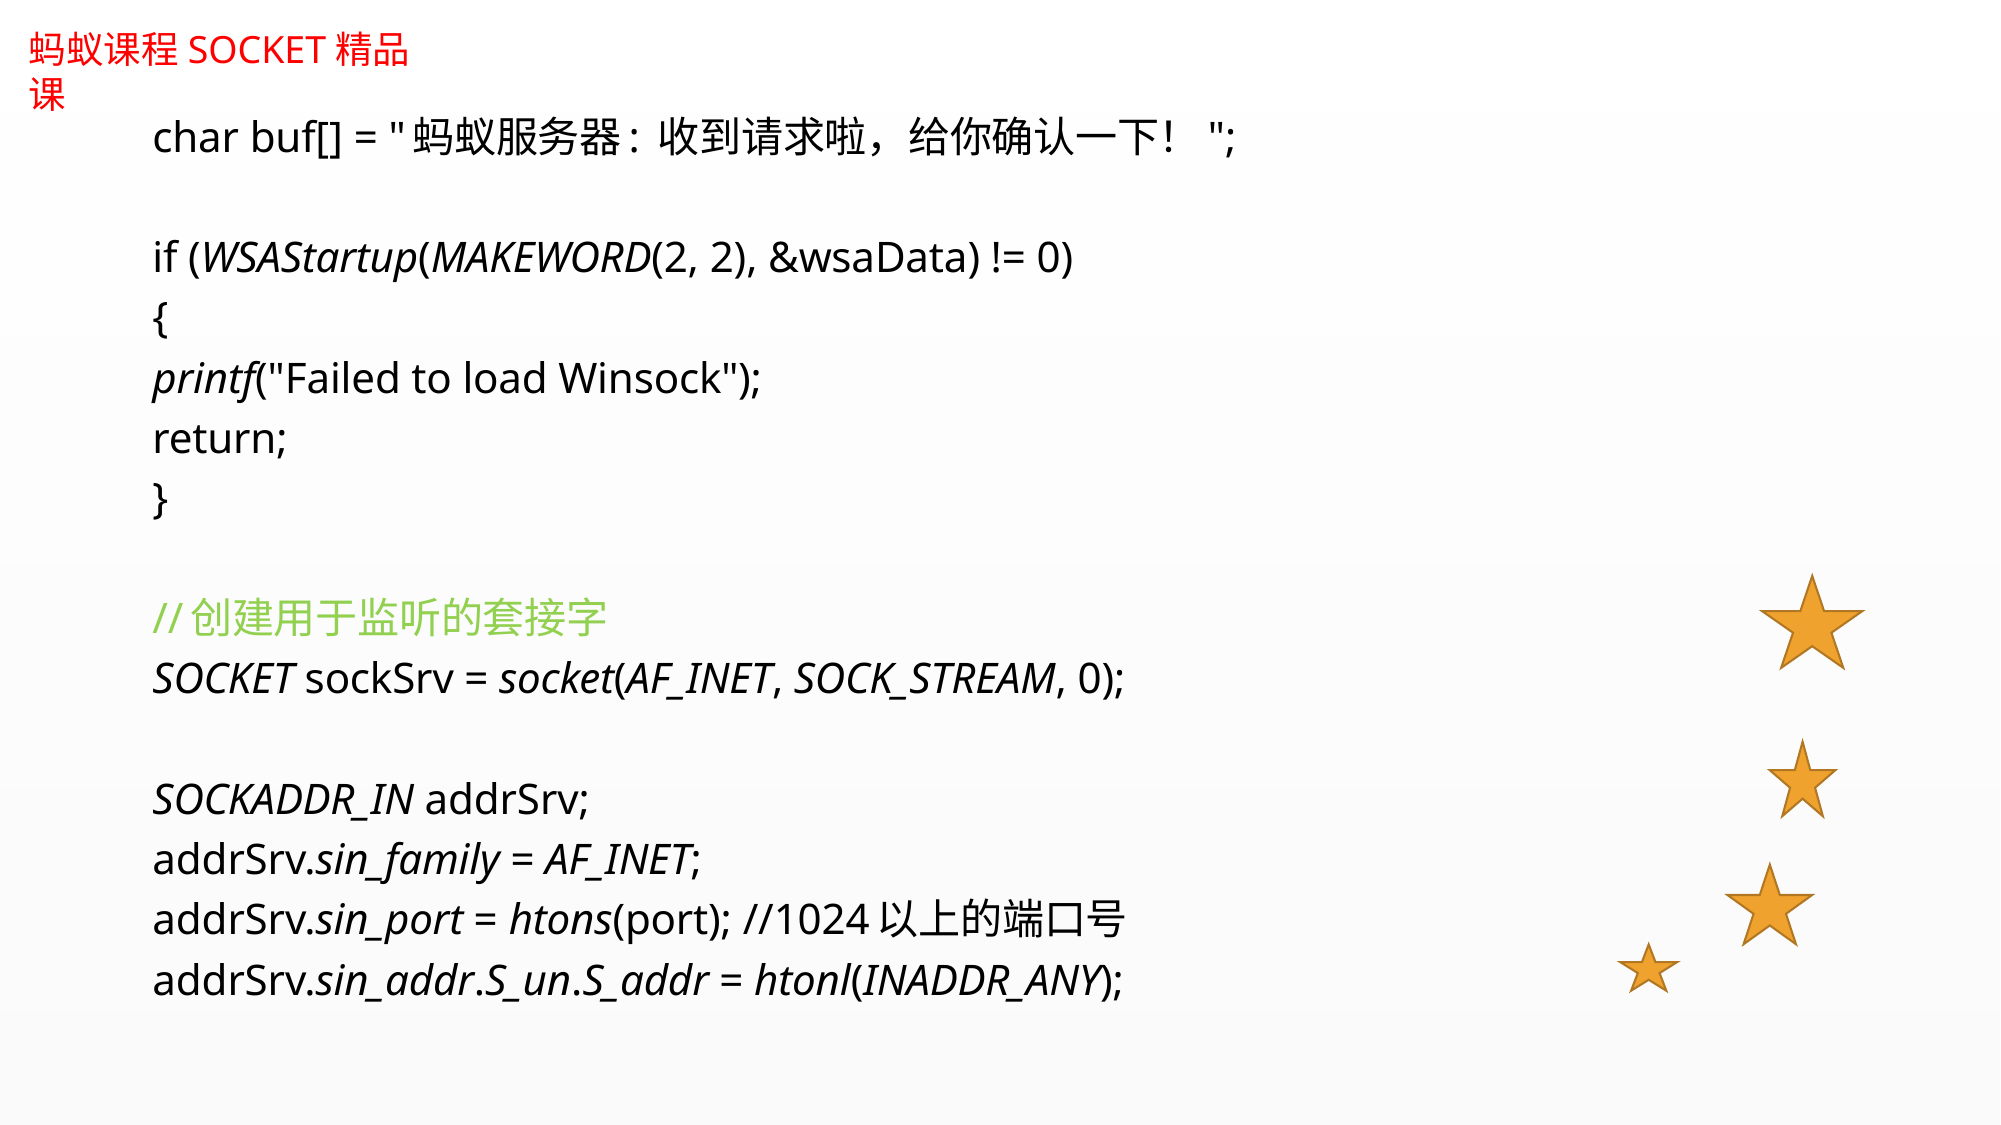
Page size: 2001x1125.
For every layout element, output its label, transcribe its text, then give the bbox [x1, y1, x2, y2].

list char buf[] = "蚂蚁服务器: 收到请求啦，给你确认一下！"; if (WSAStartup(MAKEWORD(2, 2), &wsaData) != 0) { printf("Failed to load Winsock"); return; } //创建用于监听的套接字 SOCKET sockSrv = socket(AF_INET, SOCK_STREAM, 0); SOCKADDR_IN addrSrv; addrSrv.sin_family = AF_INET; addrSrv.sin_port = htons(port); //1024以上的端口号 addrSrv.sin_addr.S_un.S_addr = htonl(INADDR_ANY); [137, 108, 1863, 1014]
